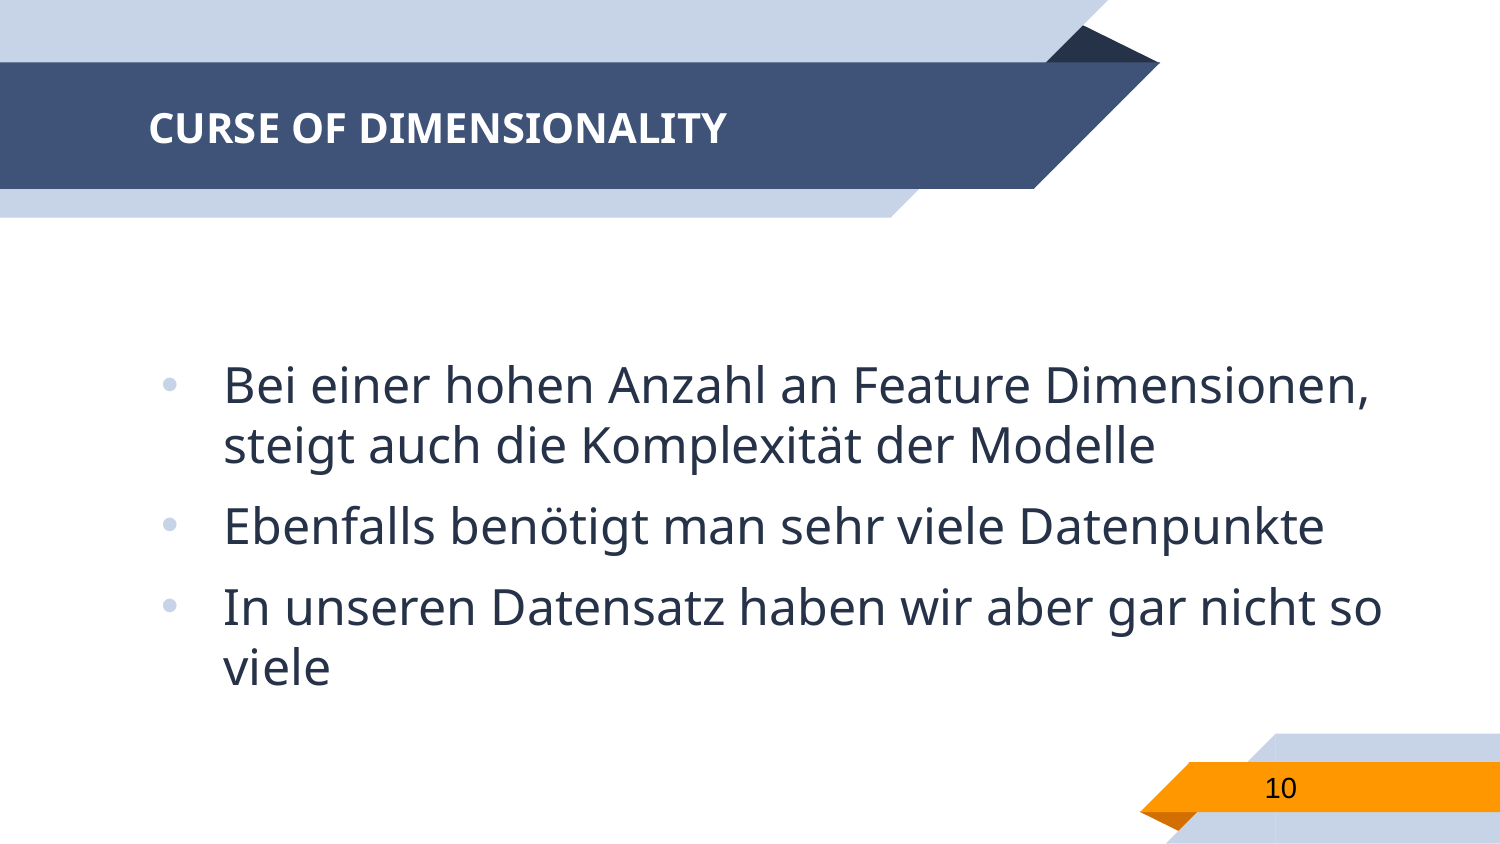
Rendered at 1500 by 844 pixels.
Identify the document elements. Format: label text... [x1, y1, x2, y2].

slide_number 10 [1249, 760, 1494, 813]
list Bei einer hohen Anzahl an Feature Dimensionen, steigt auch die Komplexität der Modelle Ebenfalls benötigt man sehr viele Datenpunkte In unseren Datensatz haben wir aber gar nicht so viele [133, 266, 1416, 783]
title CURSE OF DIMENSIONALITY [133, 64, 1035, 190]
